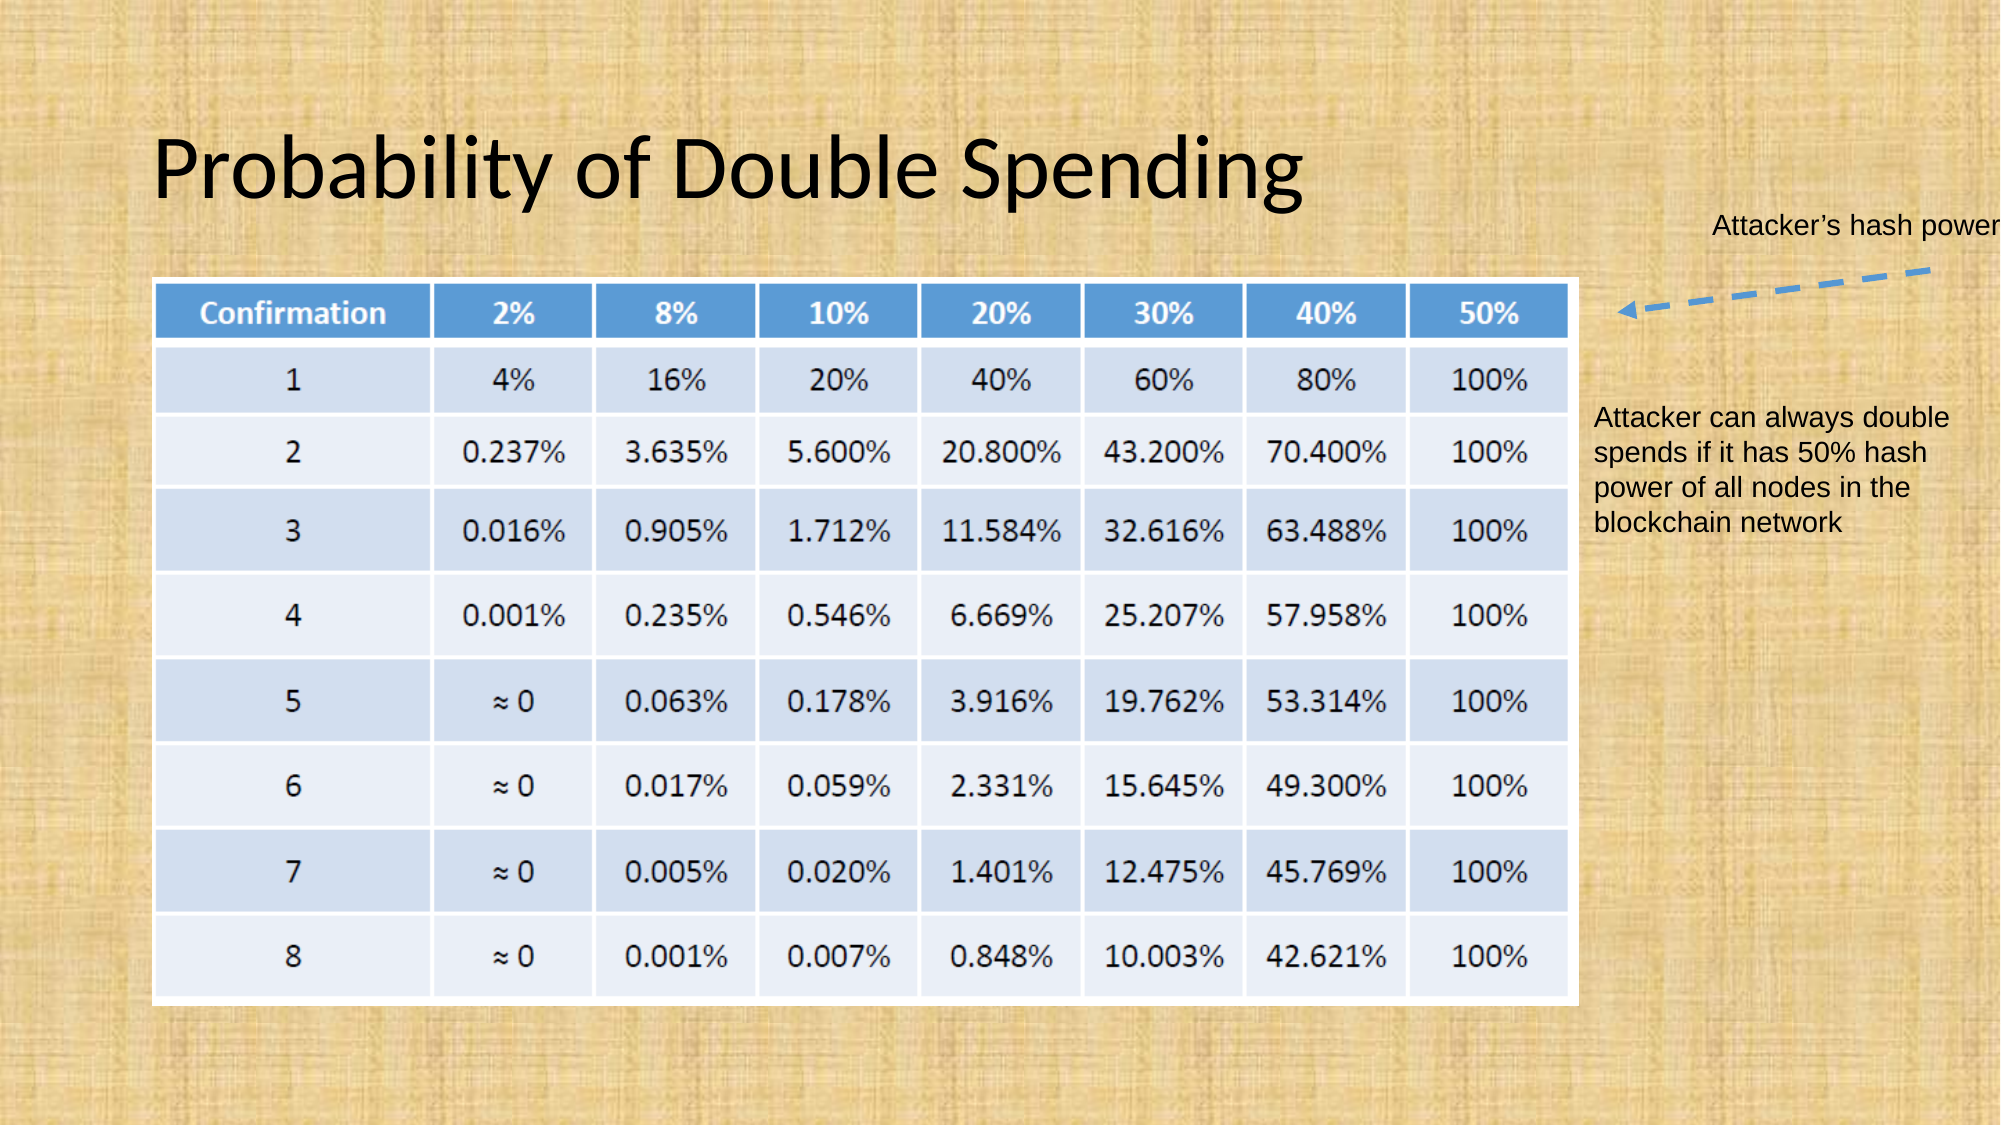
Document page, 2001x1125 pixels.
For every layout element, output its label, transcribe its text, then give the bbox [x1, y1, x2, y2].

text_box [1617, 269, 1931, 313]
picture [0, 0, 2001, 1125]
text_box Attacker can always double spends if it has 50% hash power of all nodes in the blockchain network [1585, 391, 1983, 546]
text_box Attacker’s hash power [1697, 198, 2000, 249]
title Probability of Double Spending [137, 59, 1863, 278]
